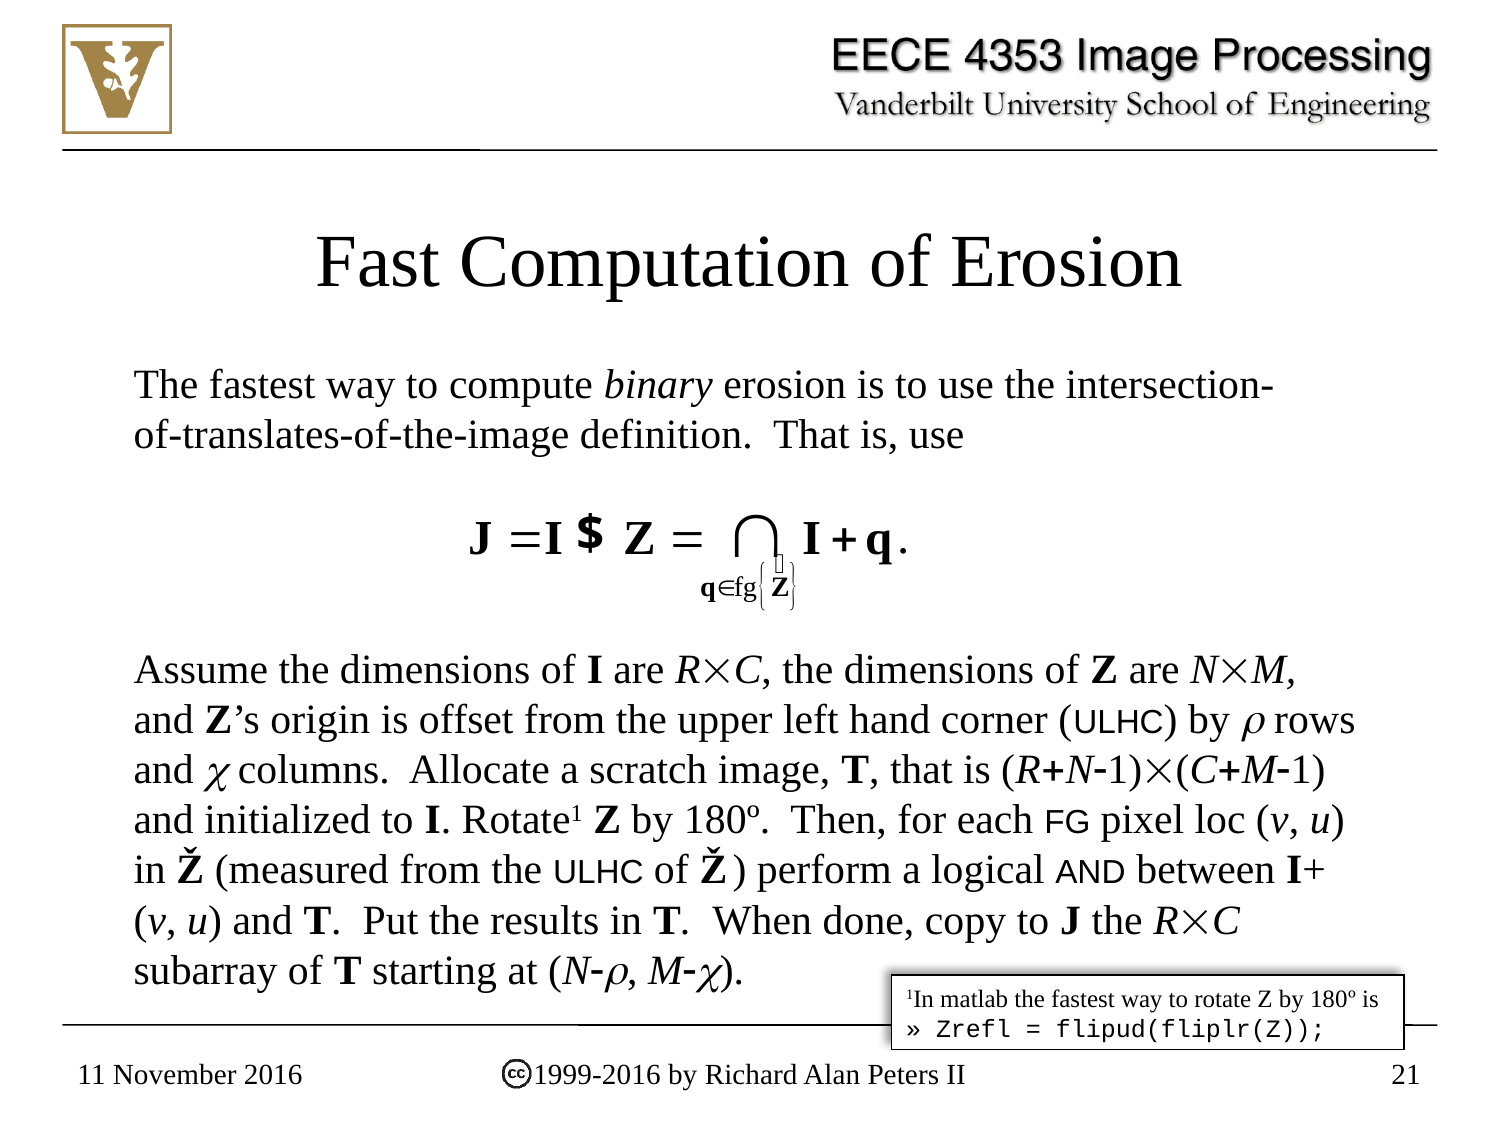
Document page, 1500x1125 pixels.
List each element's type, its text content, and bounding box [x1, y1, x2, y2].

footer 1999-2016 by Richard Alan Peters II [496, 1042, 1004, 1103]
slide_number 21 [1098, 1042, 1436, 1103]
title Fast Computation of Erosion [287, 187, 1213, 325]
picture [62, 24, 172, 134]
text_box Assume the dimensions of I are RC, the dimensions of Z are NM, and Z’s origin is offset from the upper left hand corner (ULHC) by  rows and  columns. Allocate a scratch image, T, that is (R+N1)(C+M1) and initialized to I. Rotate1 Z by 180º. Then, for each FG pixel loc (v, u) in Ž (measured from the ULHC of Ž ) perform a logical AND between I+(v, u) and T. Put the results in T. When done, copy to J the RC subarray of T starting at (N, M). [118, 634, 1375, 1000]
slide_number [62, 1042, 400, 1103]
text_box 1In matlab the fastest way to rotate Z by 180º is » Zrefl = flipud(fliplr(Z)); [891, 974, 1404, 1050]
picture [826, 25, 1436, 133]
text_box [460, 493, 918, 621]
text_box The fastest way to compute binary erosion is to use the intersection-of-translates-of-the-image definition. That is, use [118, 349, 1338, 465]
